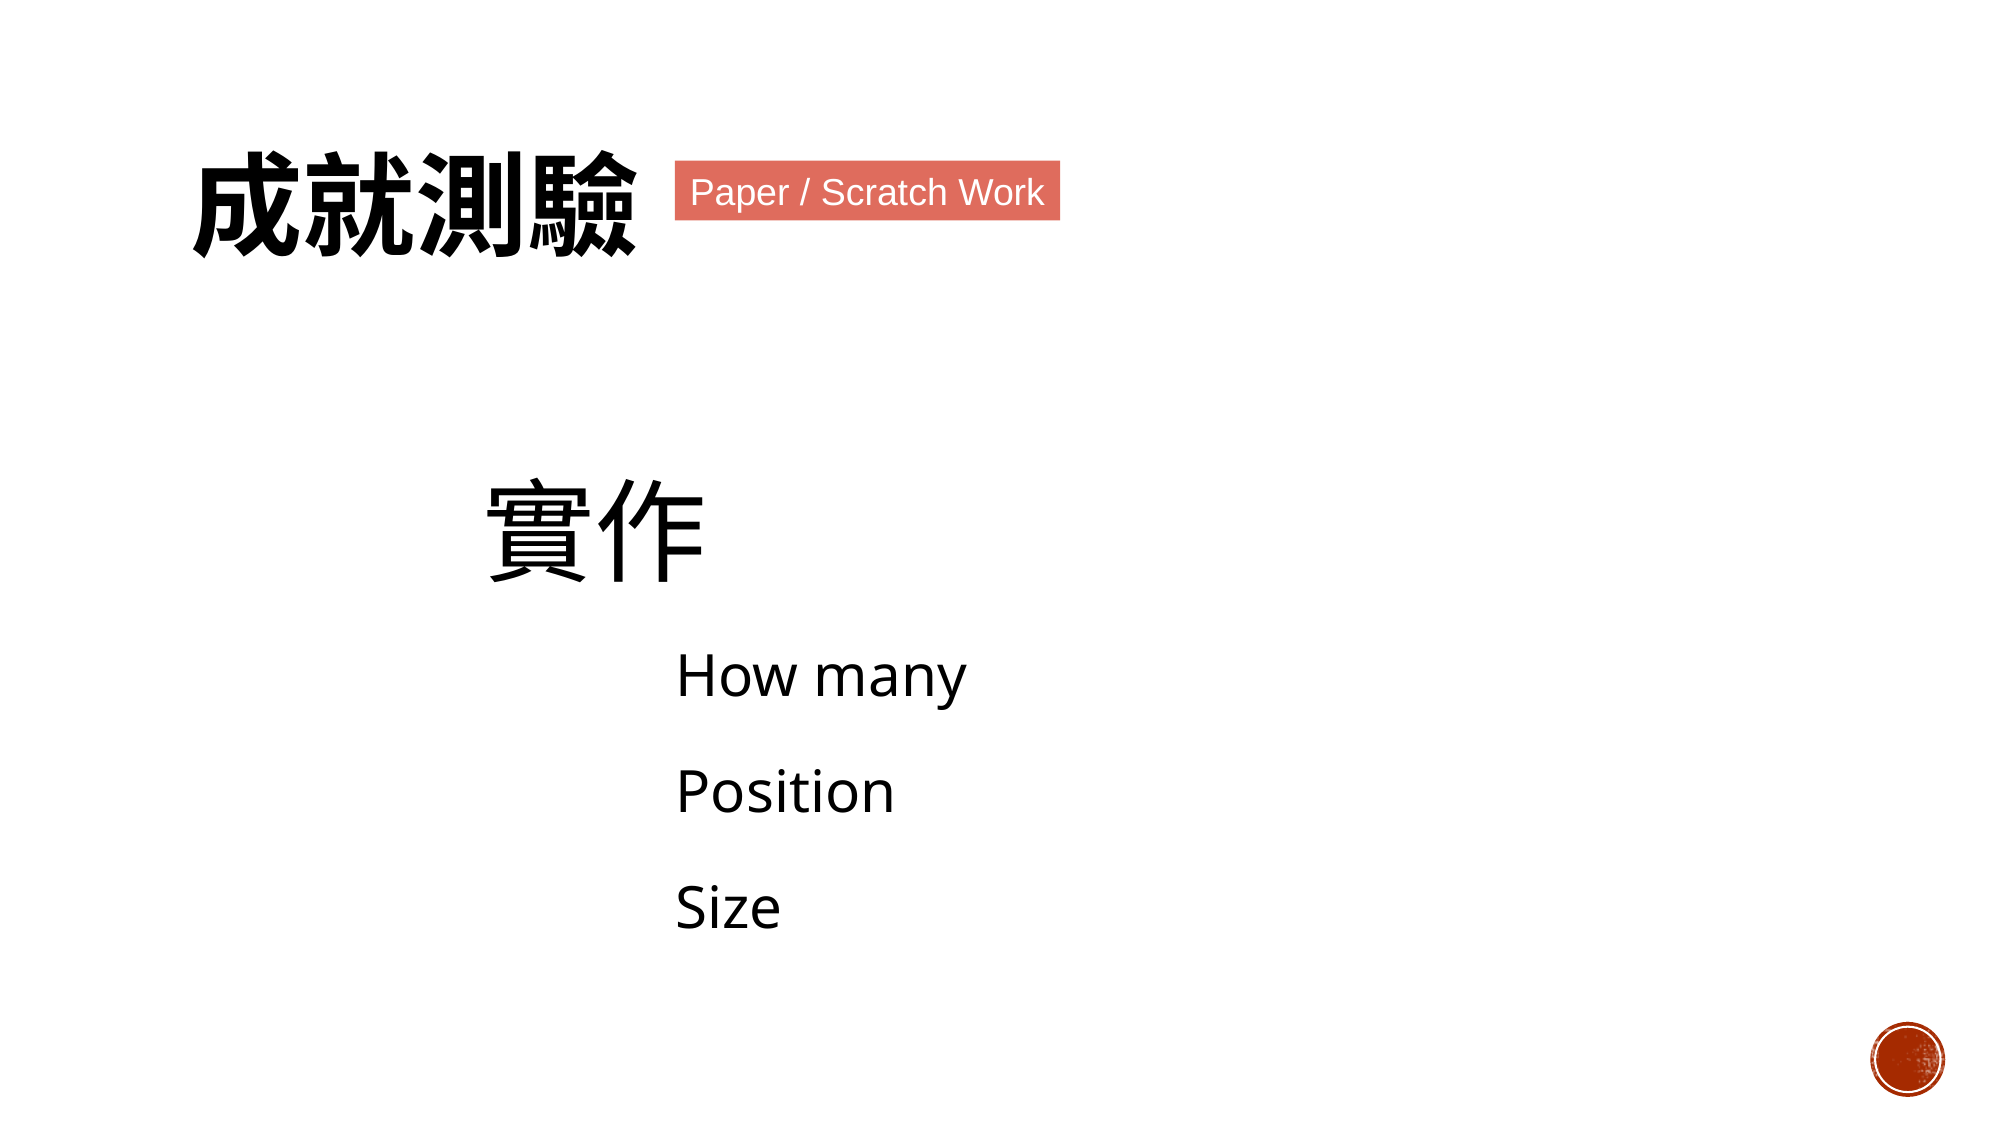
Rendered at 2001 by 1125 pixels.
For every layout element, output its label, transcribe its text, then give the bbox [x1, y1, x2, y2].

title 成就測驗 [175, 79, 1826, 344]
text_box 實作 [467, 405, 1581, 669]
text_box Paper / Scratch Work [674, 160, 1061, 221]
list How many Position Size [660, 669, 1274, 988]
